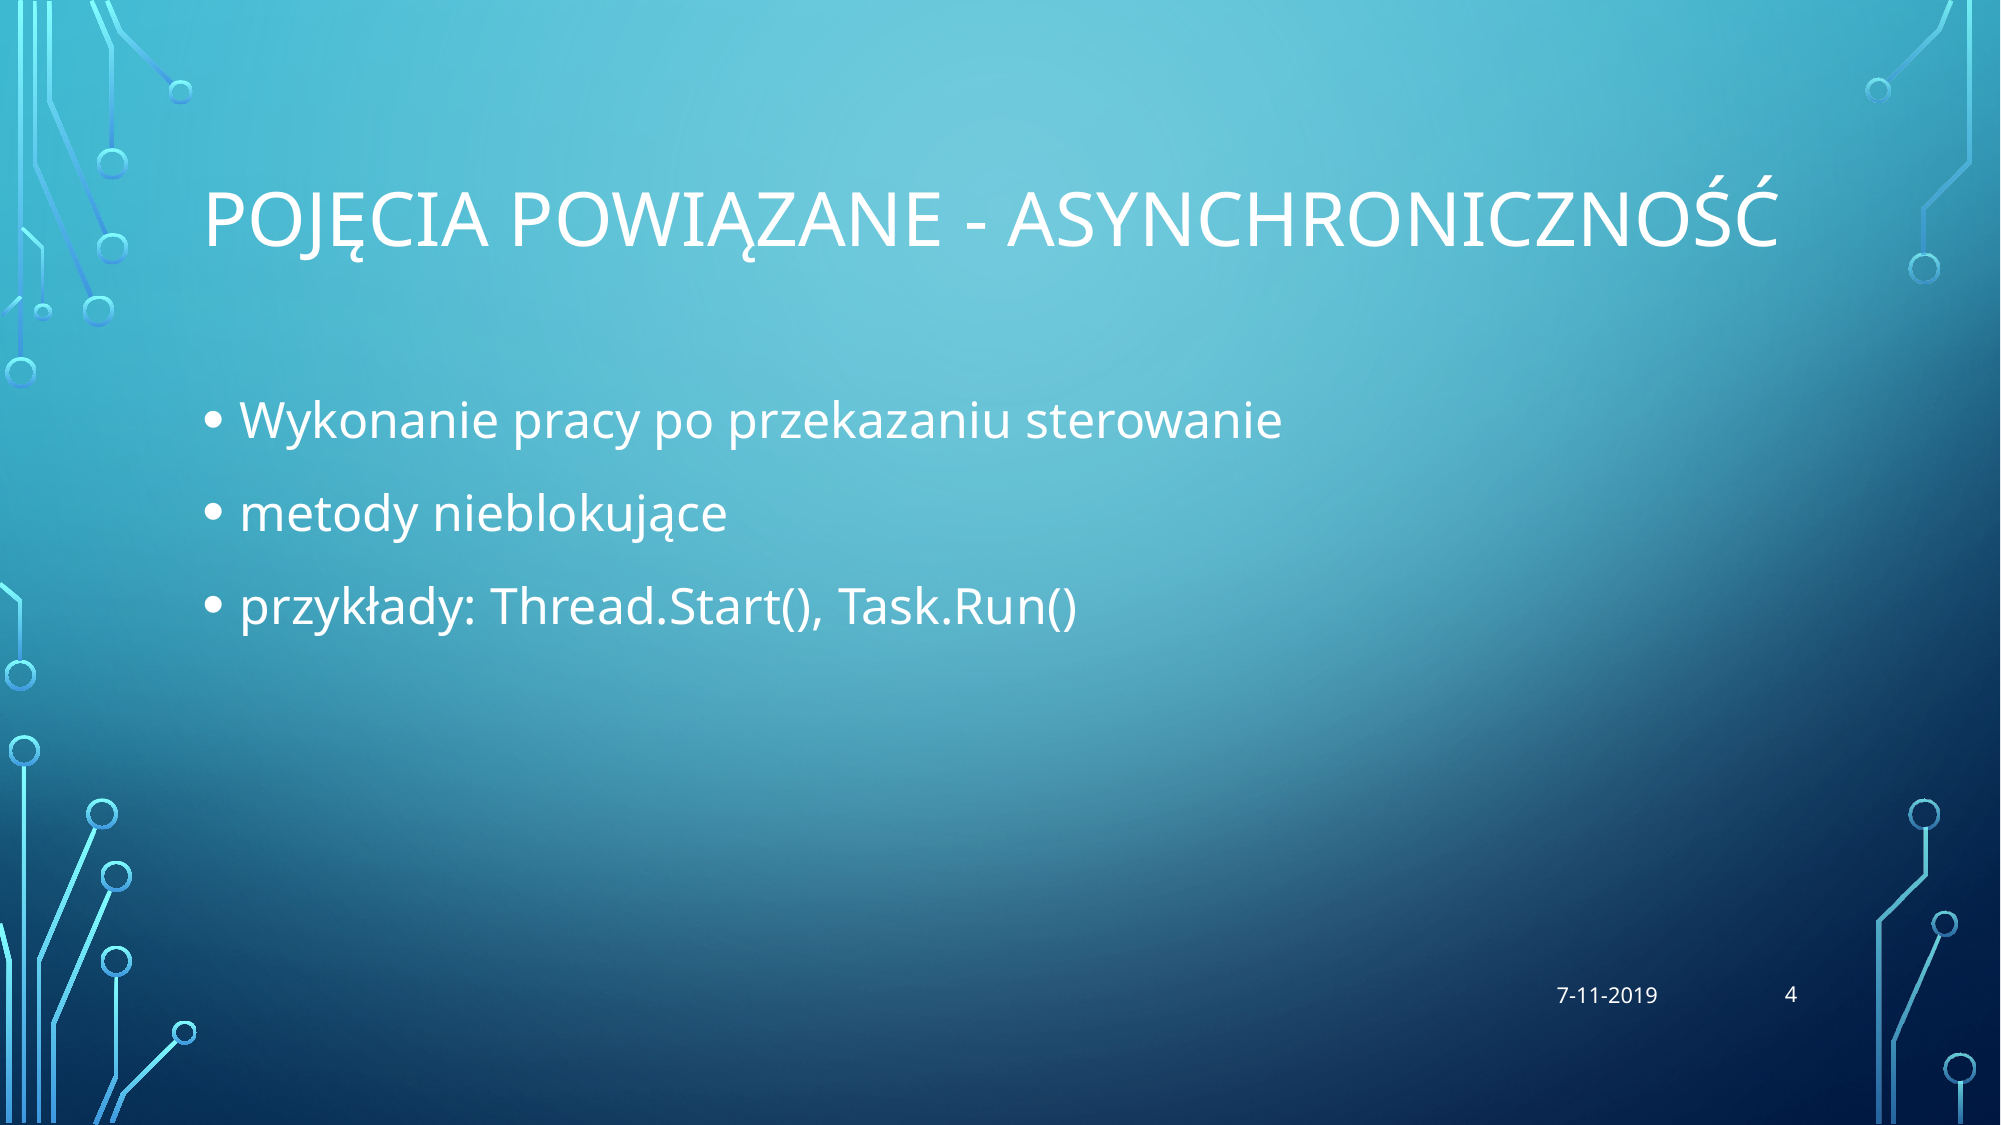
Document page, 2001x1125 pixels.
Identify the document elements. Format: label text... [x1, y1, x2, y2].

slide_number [1223, 965, 1674, 1025]
title Pojęcia powiązane - Asynchroniczność [187, 101, 1813, 344]
slide_number 4 [1685, 965, 1813, 1025]
list Wykonanie pracy po przekazaniu sterowanie metody nieblokujące przykłady: Thread.Start(), Task.Run() [187, 369, 1813, 950]
